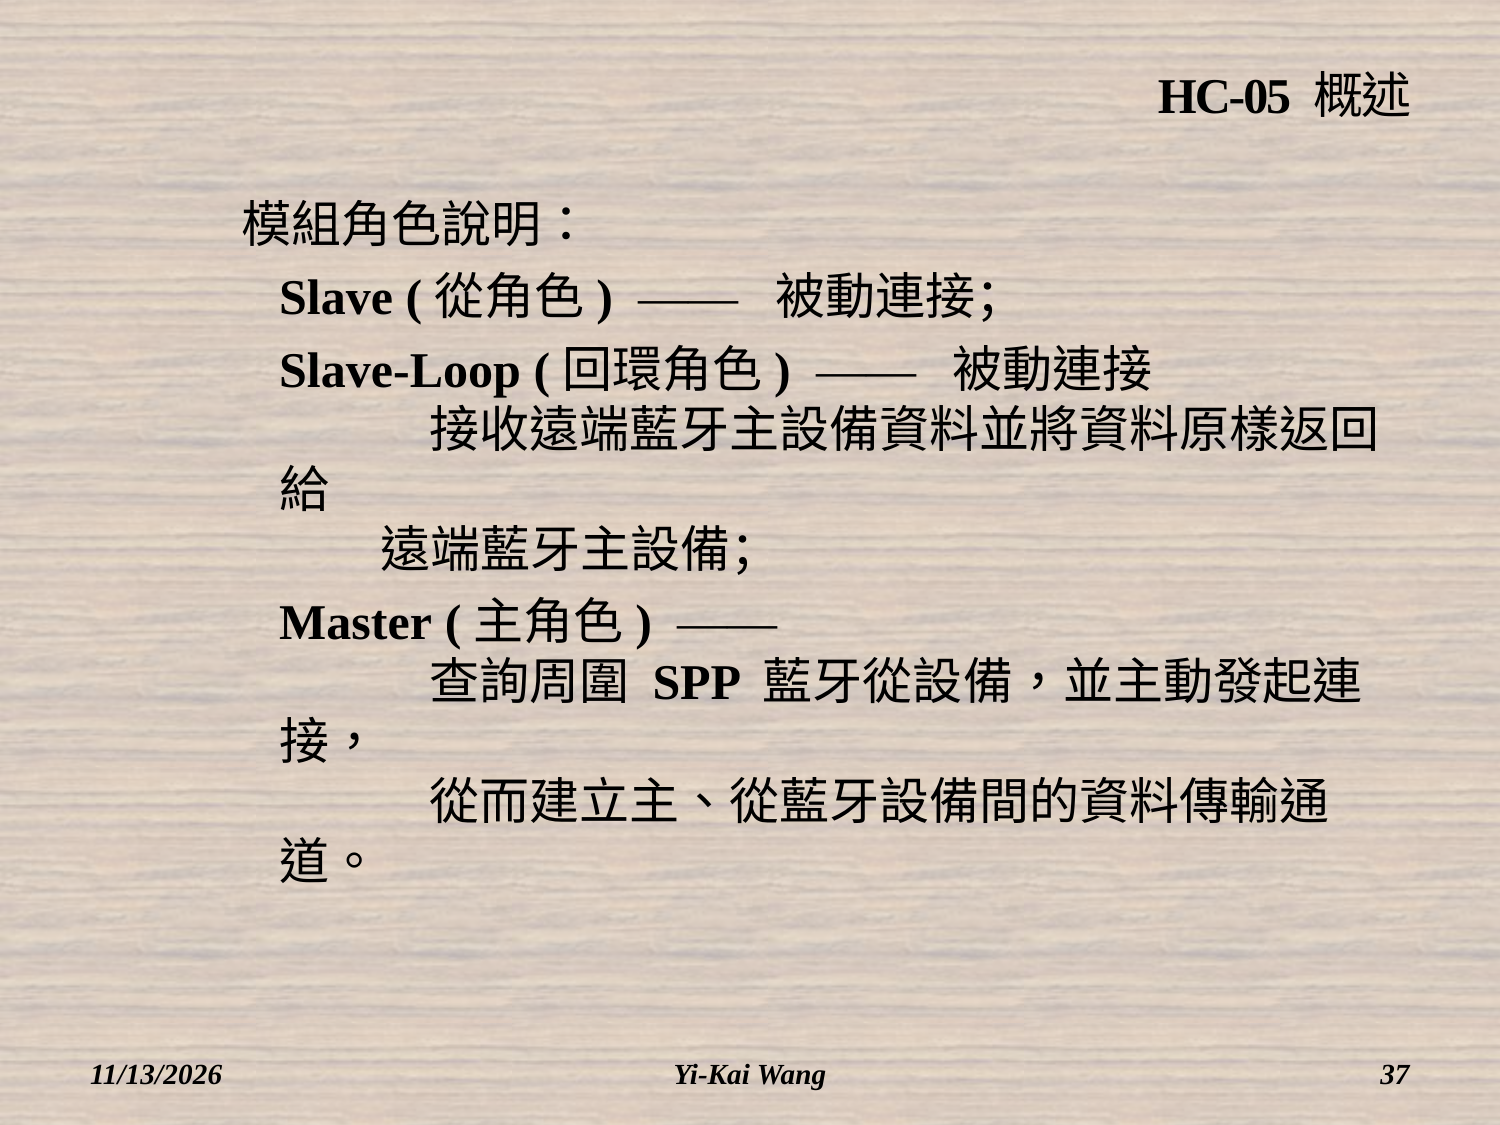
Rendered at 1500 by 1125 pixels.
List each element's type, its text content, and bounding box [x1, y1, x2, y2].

footer Yi-Kai Wang [512, 1042, 988, 1103]
slide_number 37 [1074, 1042, 1425, 1103]
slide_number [75, 1042, 425, 1103]
title HC-05 概述 [76, 0, 1427, 184]
list 模組角色說明： Slave (從角色) —— 被動連接； Slave-Loop (回環角色) —— 被動連接 接收遠端藍牙主設備資料並將資料原樣返回給 遠端藍牙主設備； Master (主角色) —— 查詢周圍 SPP 藍牙從設備，並主動發起連接， 從而建立主、從藍牙設備間的資料傳輸通道。 [76, 184, 1427, 1024]
